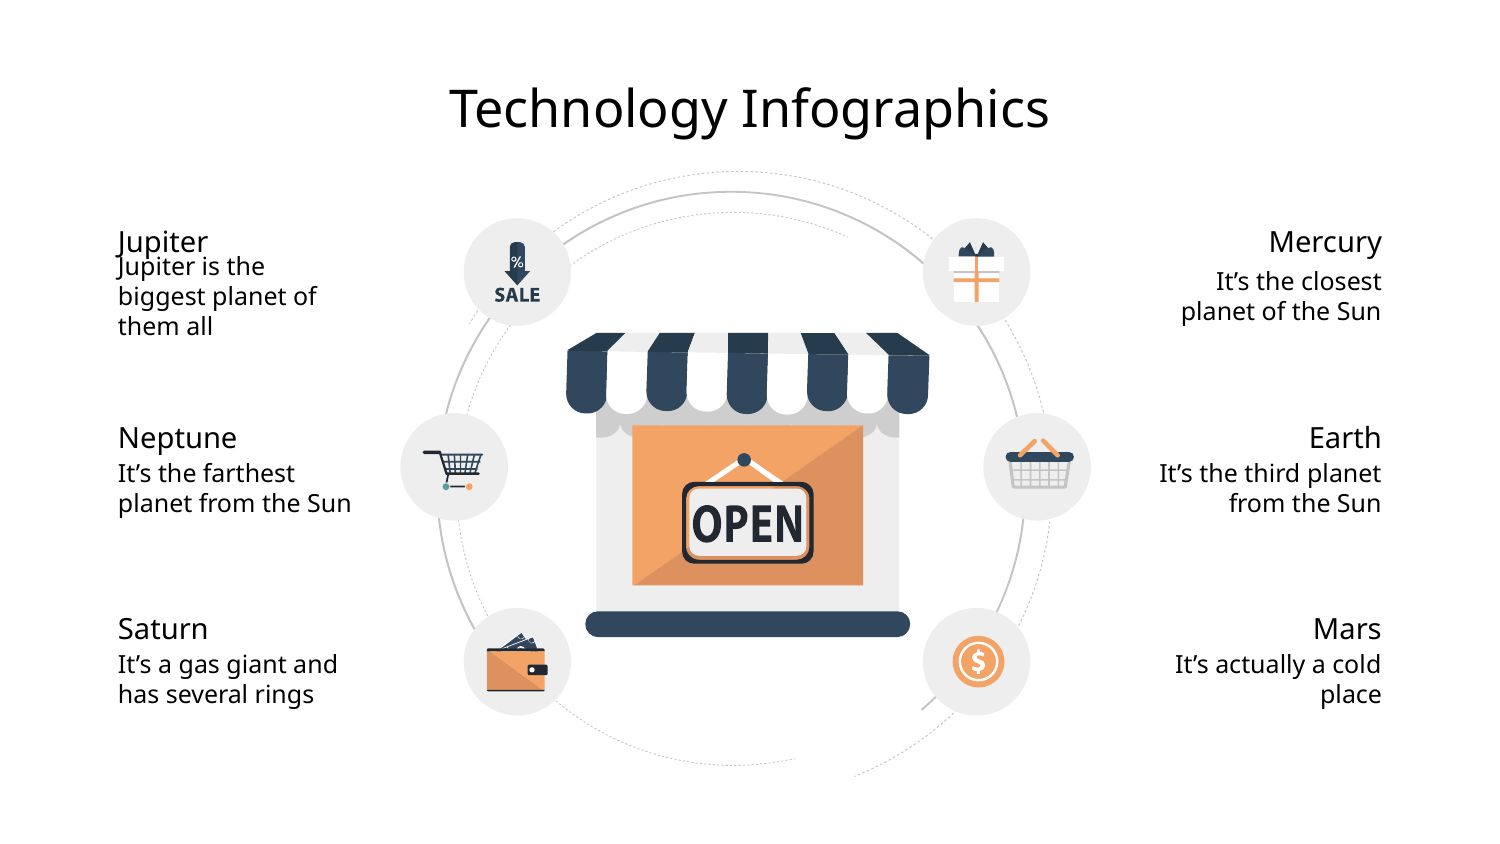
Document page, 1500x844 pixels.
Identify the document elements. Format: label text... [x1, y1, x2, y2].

text_box Saturn [102, 606, 374, 648]
text_box It’s the third planet from the Sun [1126, 458, 1397, 517]
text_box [400, 170, 1092, 778]
text_box It’s actually a cold place [1126, 648, 1397, 708]
text_box It’s the closest planet of the Sun [1126, 266, 1397, 325]
text_box Mercury [1126, 219, 1397, 262]
text_box Jupiter [102, 219, 374, 262]
text_box Jupiter is the biggest planet of them all [102, 266, 374, 325]
text_box Technology Infographics [116, 67, 1384, 146]
text_box Earth [1126, 415, 1397, 458]
text_box It’s a gas giant and has several rings [102, 648, 374, 708]
text_box It’s the farthest planet from the Sun [102, 458, 374, 517]
text_box Neptune [102, 415, 374, 458]
text_box Mars [1126, 606, 1397, 648]
